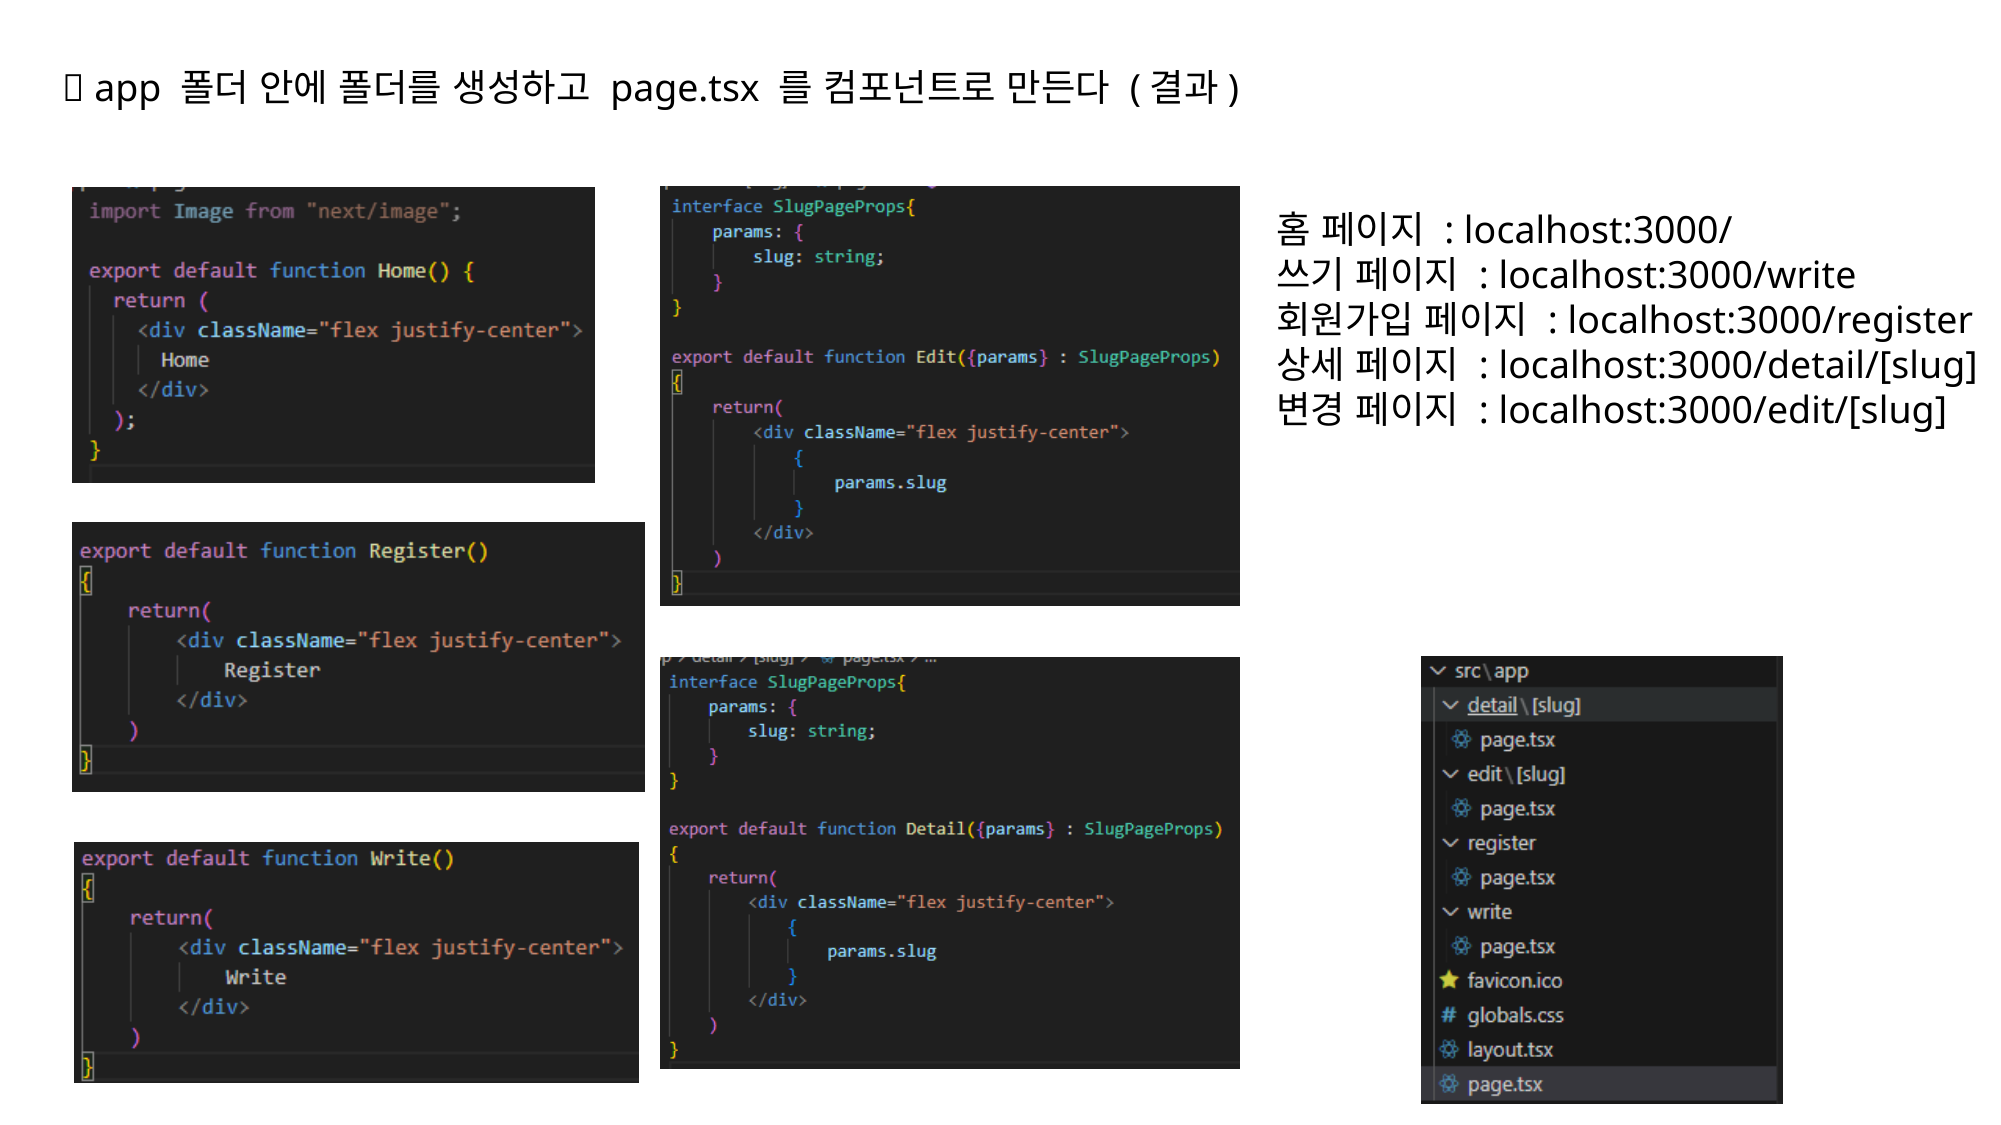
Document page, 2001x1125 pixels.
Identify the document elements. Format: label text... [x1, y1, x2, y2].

picture [71, 186, 595, 483]
text_box 홈 페이지 : localhost:3000/ 쓰기 페이지 : localhost:3000/write 회원가입 페이지 : localhost:3000/register 상세 페이지 : localhost:3000/detail/[slug] 변경 페이지 : localhost:3000/edit/[slug] [1261, 198, 2000, 439]
picture [660, 657, 1241, 1070]
text_box  app 폴더 안에 폴더를 생성하고 page.tsx 를 컴포넌트로 만든다 (결과) [47, 56, 1660, 162]
picture [660, 186, 1241, 607]
picture [1421, 656, 1784, 1105]
picture [74, 841, 640, 1084]
picture [71, 522, 645, 792]
